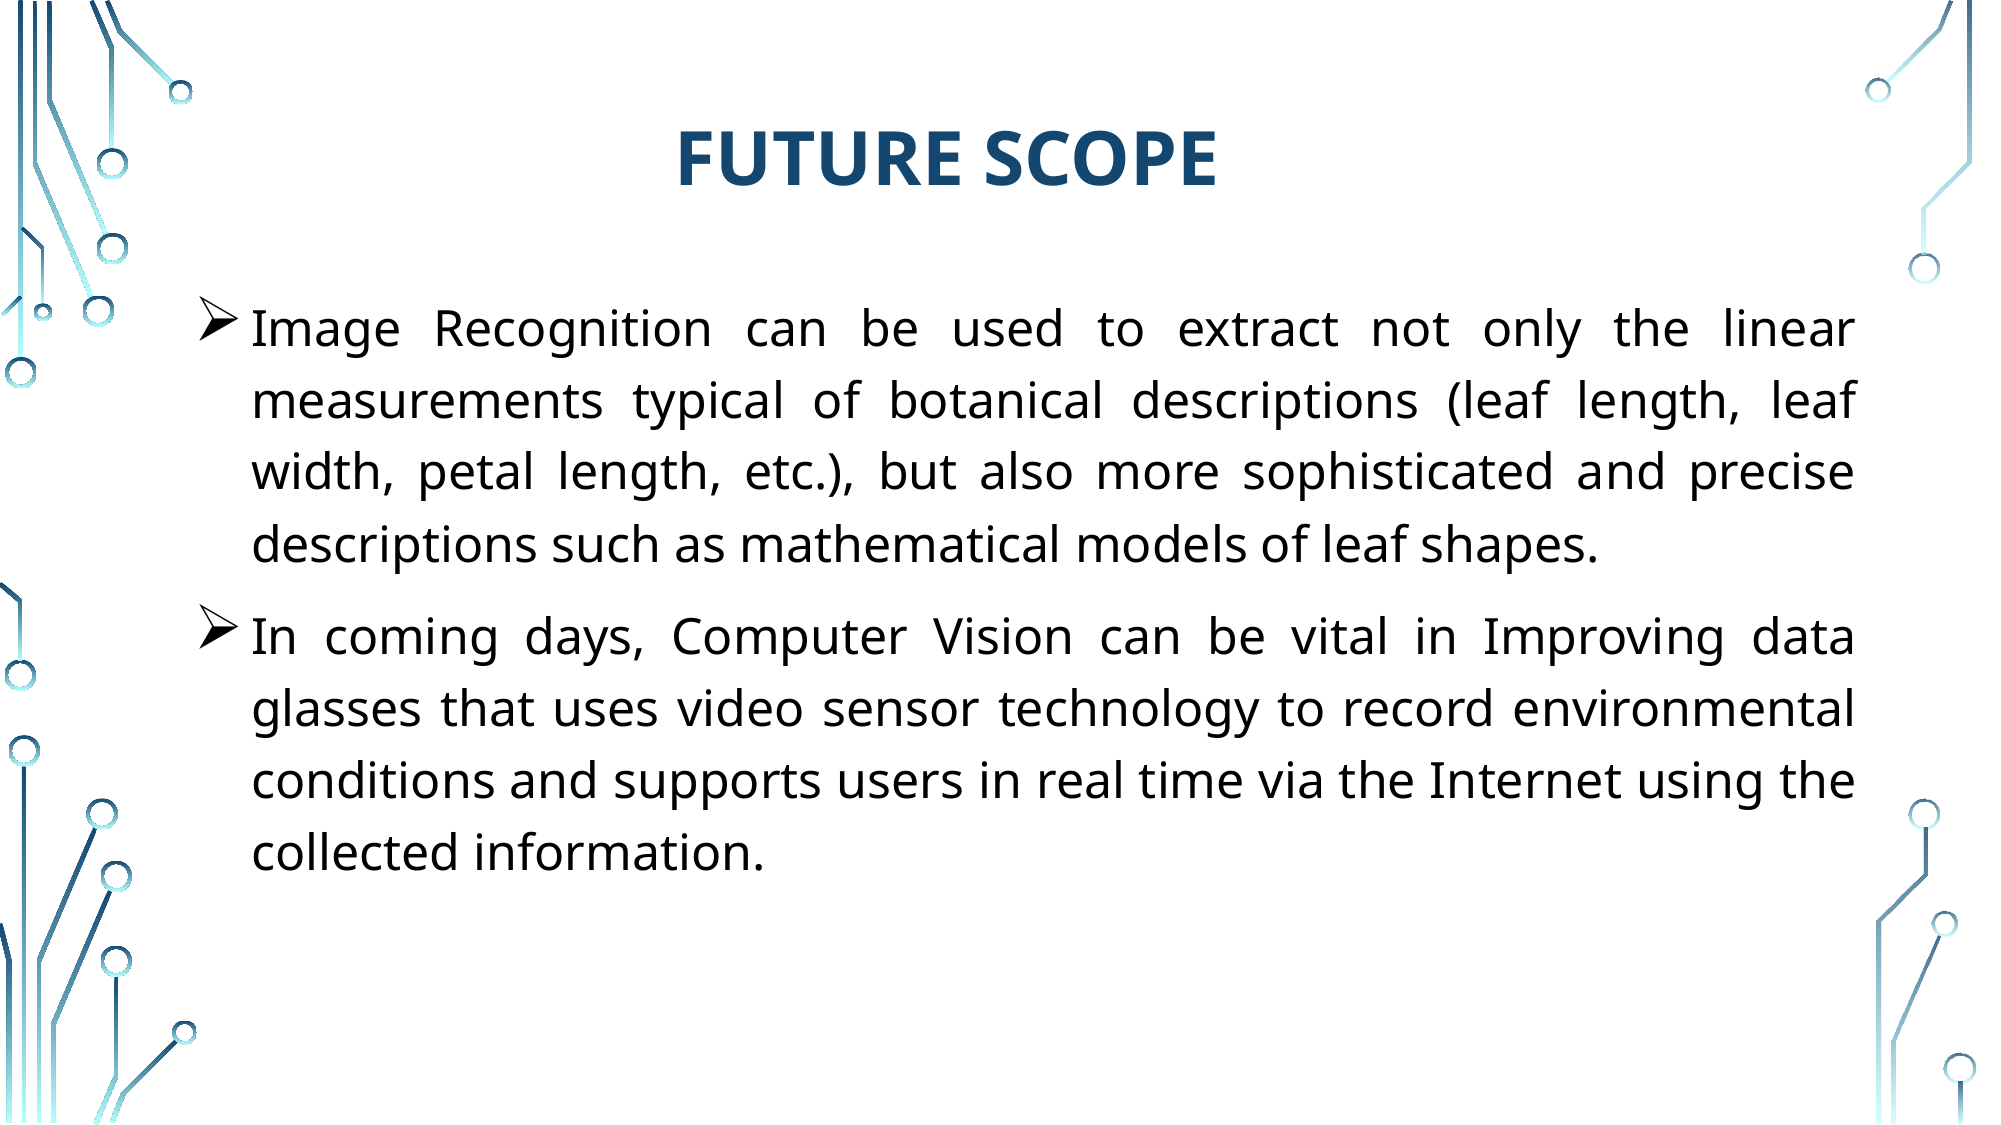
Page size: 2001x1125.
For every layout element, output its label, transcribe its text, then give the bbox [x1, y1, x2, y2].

list Image Recognition can be used to extract not only the linear measurements typical of botanical descriptions (leaf length, leaf width, petal length, etc.), but also more sophisticated and precise descriptions such as mathematical models of leaf shapes. In coming days, Computer Vision can be vital in Improving data glasses that uses video sensor technology to record environmental conditions and supports users in real time via the Internet using the collected information. [179, 276, 1873, 995]
title FUTURE SCOPE [313, 48, 1581, 274]
